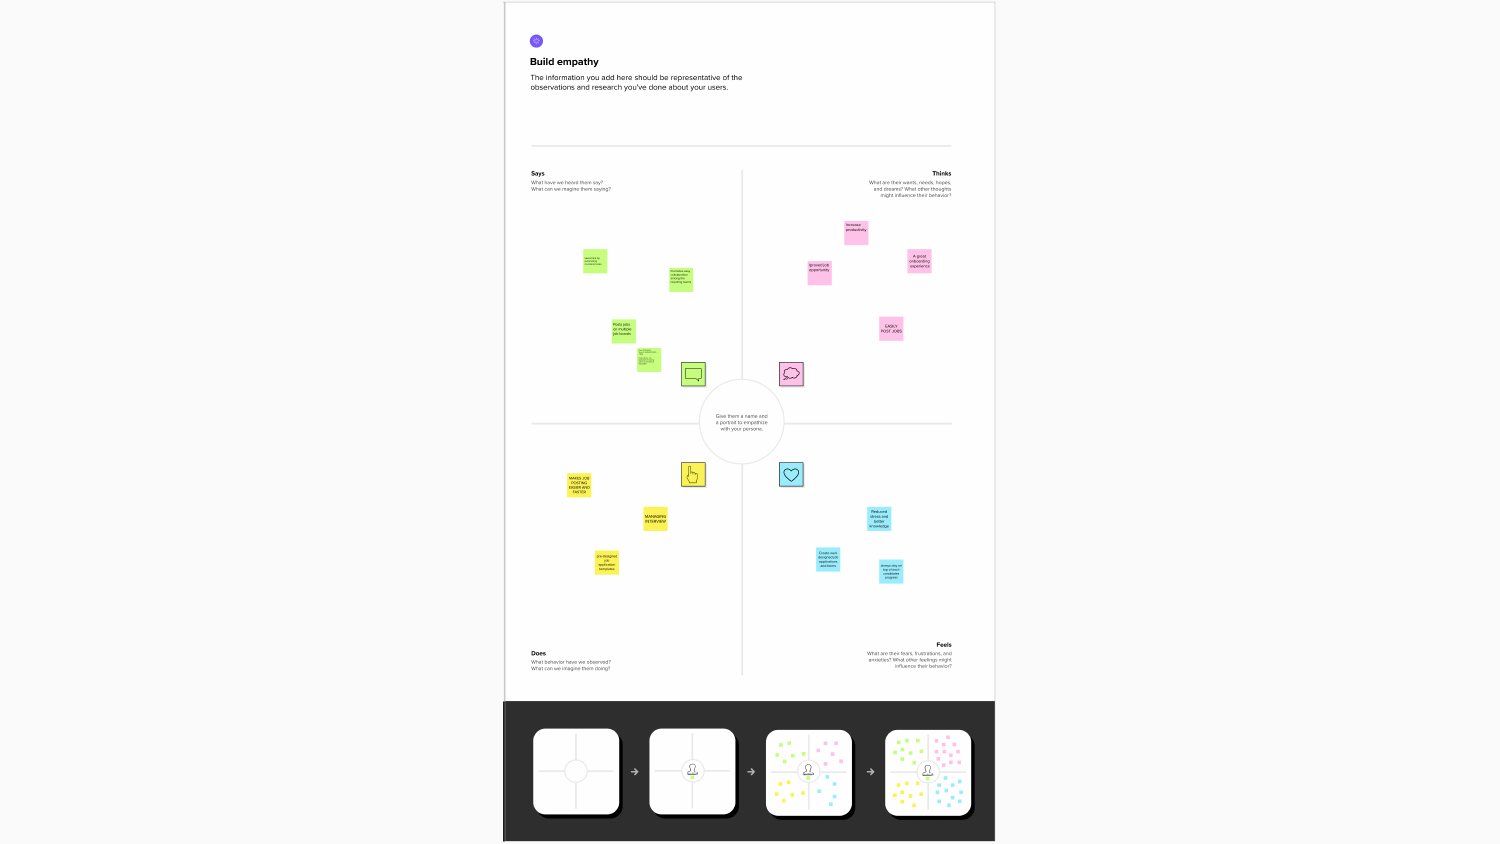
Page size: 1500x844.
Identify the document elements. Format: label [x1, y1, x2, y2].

picture [503, 0, 997, 843]
